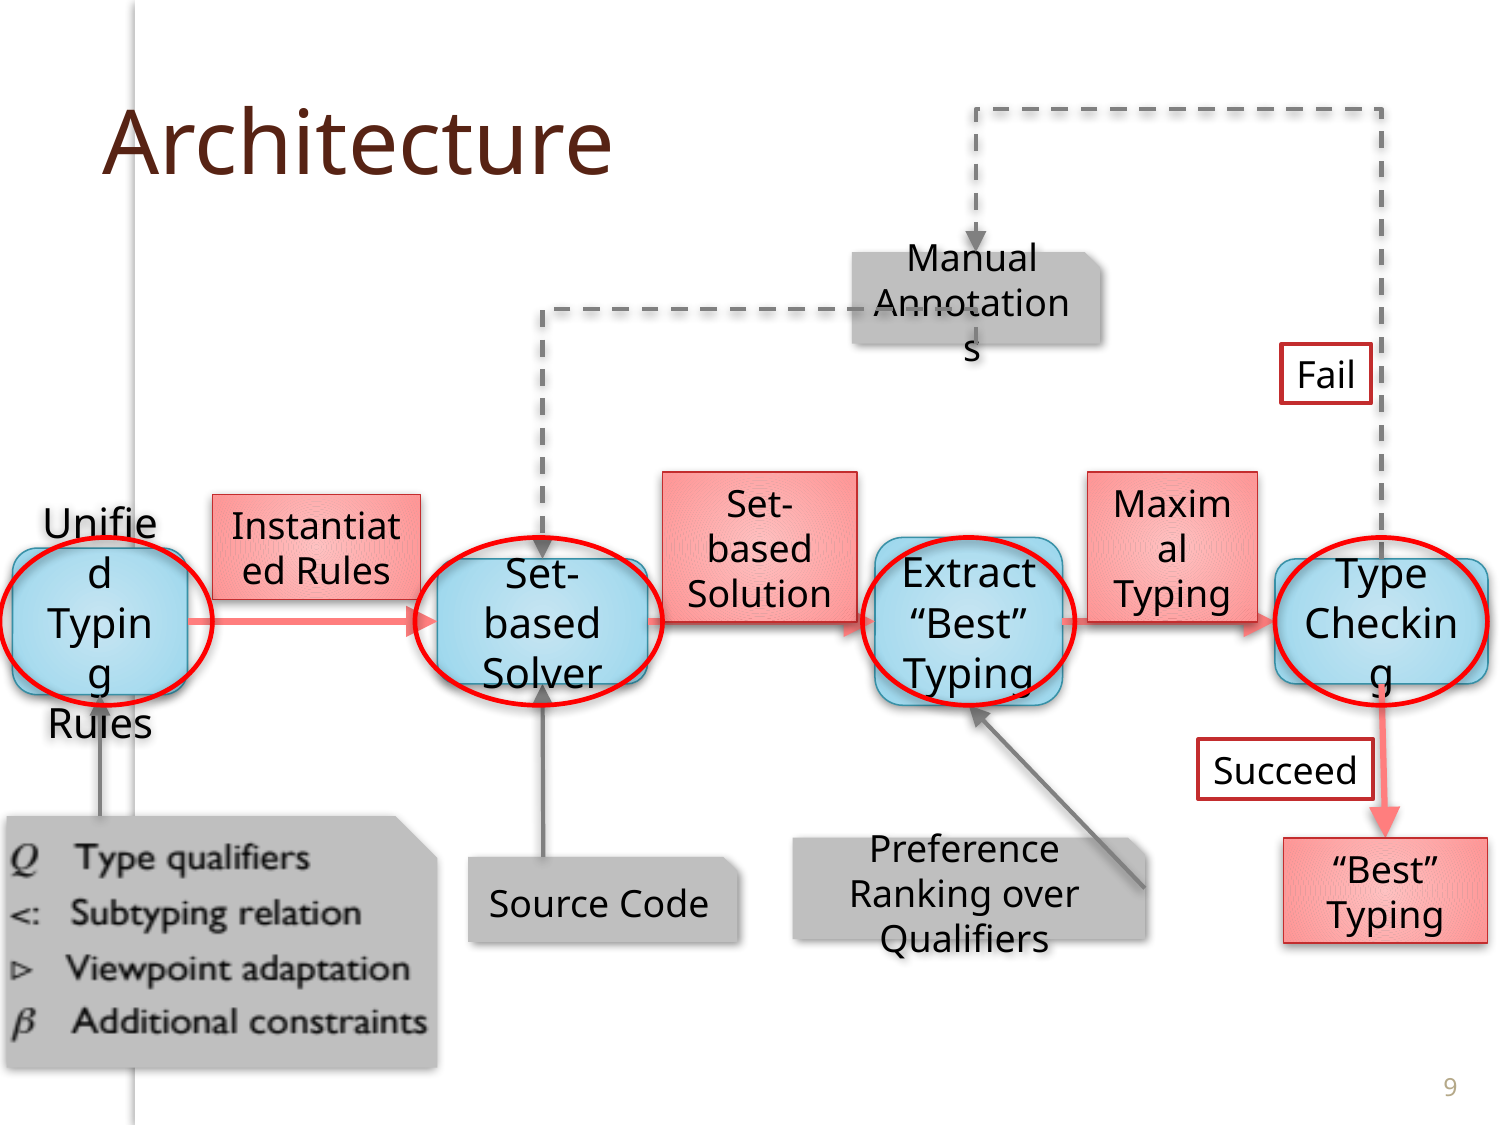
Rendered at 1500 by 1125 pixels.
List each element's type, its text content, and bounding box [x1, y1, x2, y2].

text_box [1109, 287, 1372, 570]
text_box Manual Annotations [851, 251, 1101, 345]
text_box Unified Typing Rules [11, 547, 46, 574]
text_box [861, 536, 1076, 707]
text_box Extract “Best” Typing [874, 677, 915, 707]
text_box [542, 297, 853, 560]
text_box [1381, 683, 1386, 838]
text_box Source Code [467, 856, 739, 943]
text_box Maximal Typing [1087, 471, 1258, 619]
slide_number 9 [1413, 1034, 1488, 1113]
text_box Succeed [1196, 737, 1372, 801]
text_box [1274, 536, 1489, 706]
text_box Extract “Best” Typing [997, 536, 1064, 575]
text_box Type Checking [1468, 655, 1489, 685]
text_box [6, 815, 438, 1068]
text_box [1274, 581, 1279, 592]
text_box Set-based Solution [662, 565, 858, 619]
text_box [0, 536, 214, 707]
text_box Extract “Best” Typing [874, 536, 940, 574]
title Architecture [87, 45, 1418, 233]
text_box Instantiated Rules [212, 494, 421, 600]
text_box [414, 536, 664, 707]
text_box Extract “Best” Typing [1023, 677, 1064, 707]
text_box “Best” Typing [1283, 837, 1488, 944]
text_box Type Checking [1274, 659, 1293, 685]
text_box Type Checking [1459, 558, 1489, 596]
text_box Preference Ranking over Qualifiers [791, 836, 1146, 940]
